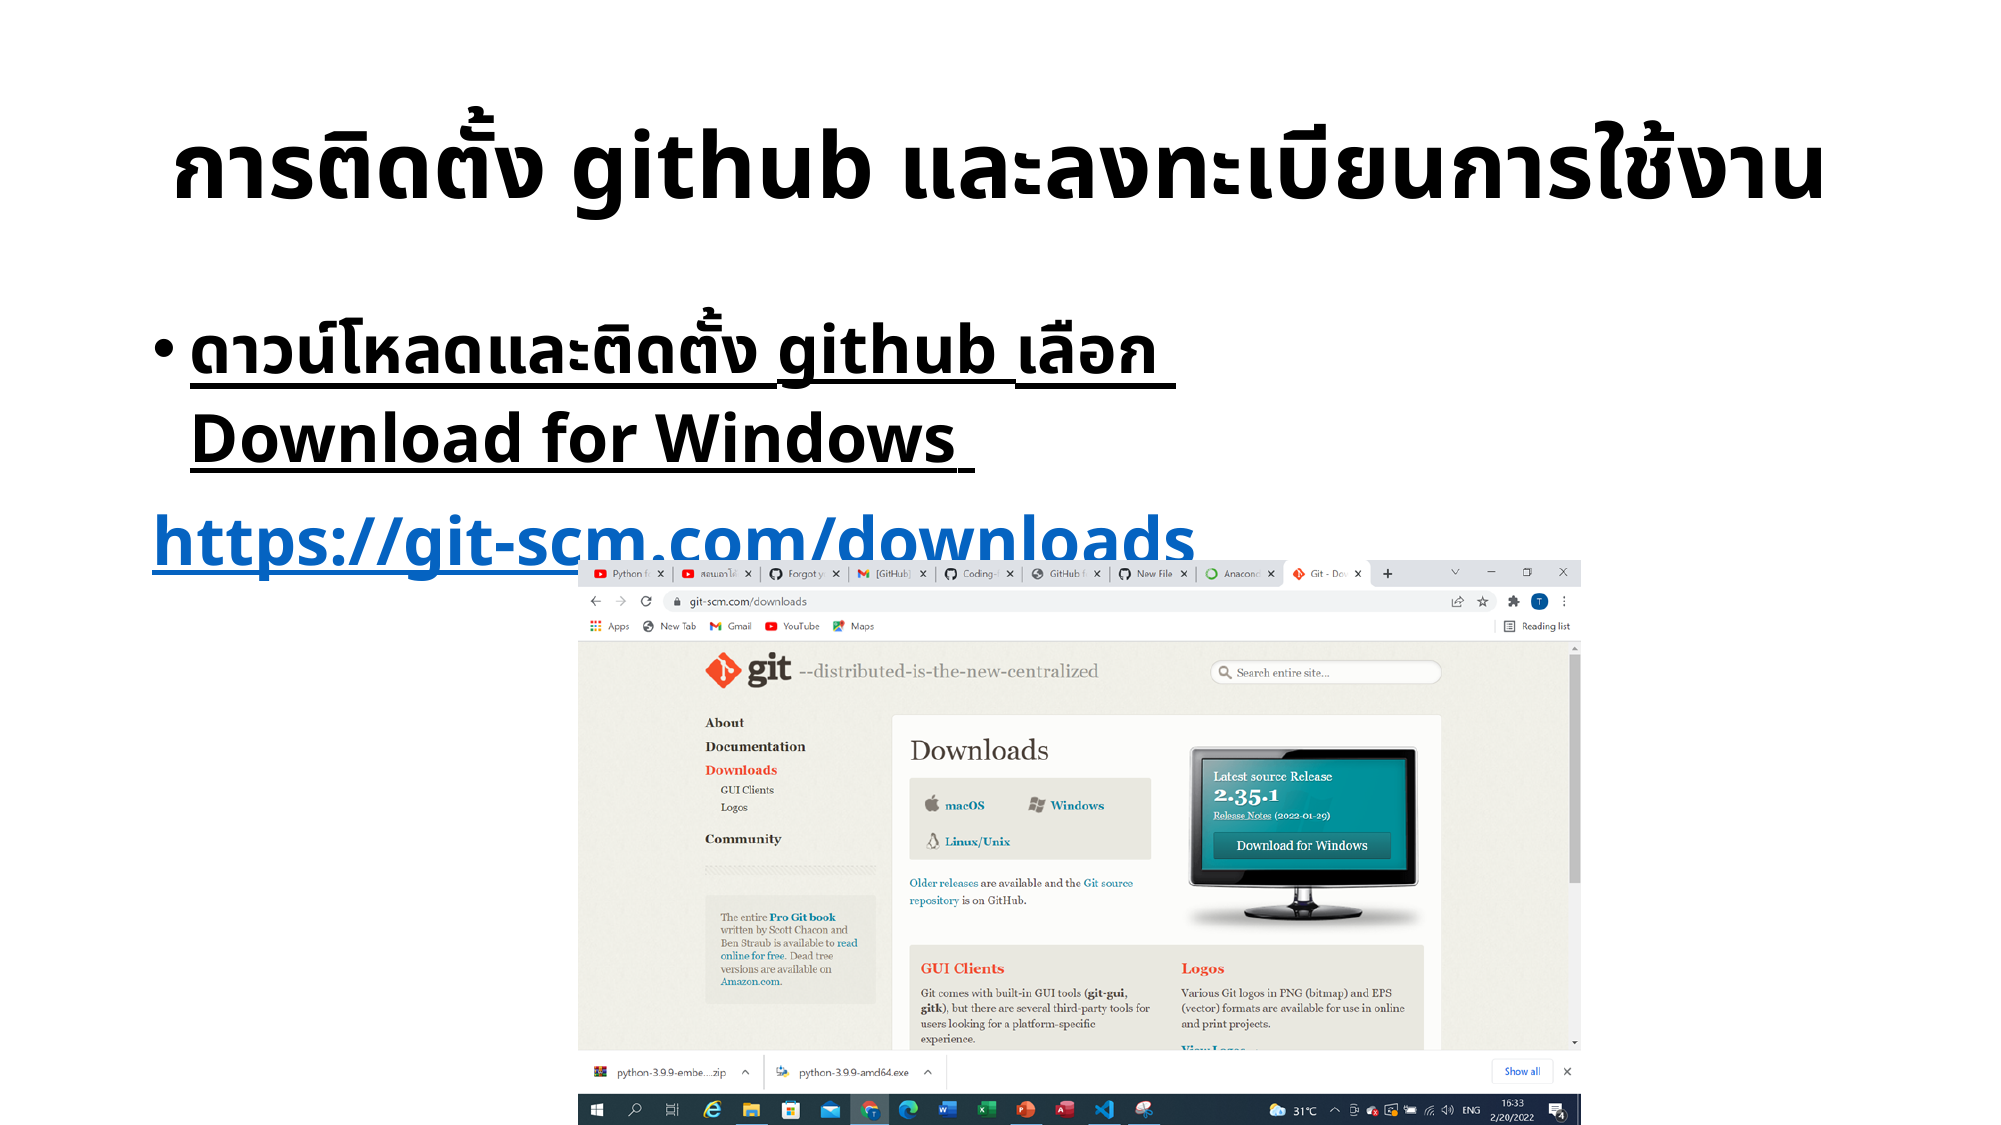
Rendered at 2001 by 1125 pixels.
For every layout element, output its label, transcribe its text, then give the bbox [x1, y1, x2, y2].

list ดาวน์โหลดและติดตั้ง github เลือก Download for Windows https://git-scm.com/downloads [137, 299, 1863, 1014]
picture [578, 560, 1581, 1125]
title การติดตั้ง github และลงทะเบียนการใช้งาน [137, 59, 1863, 278]
